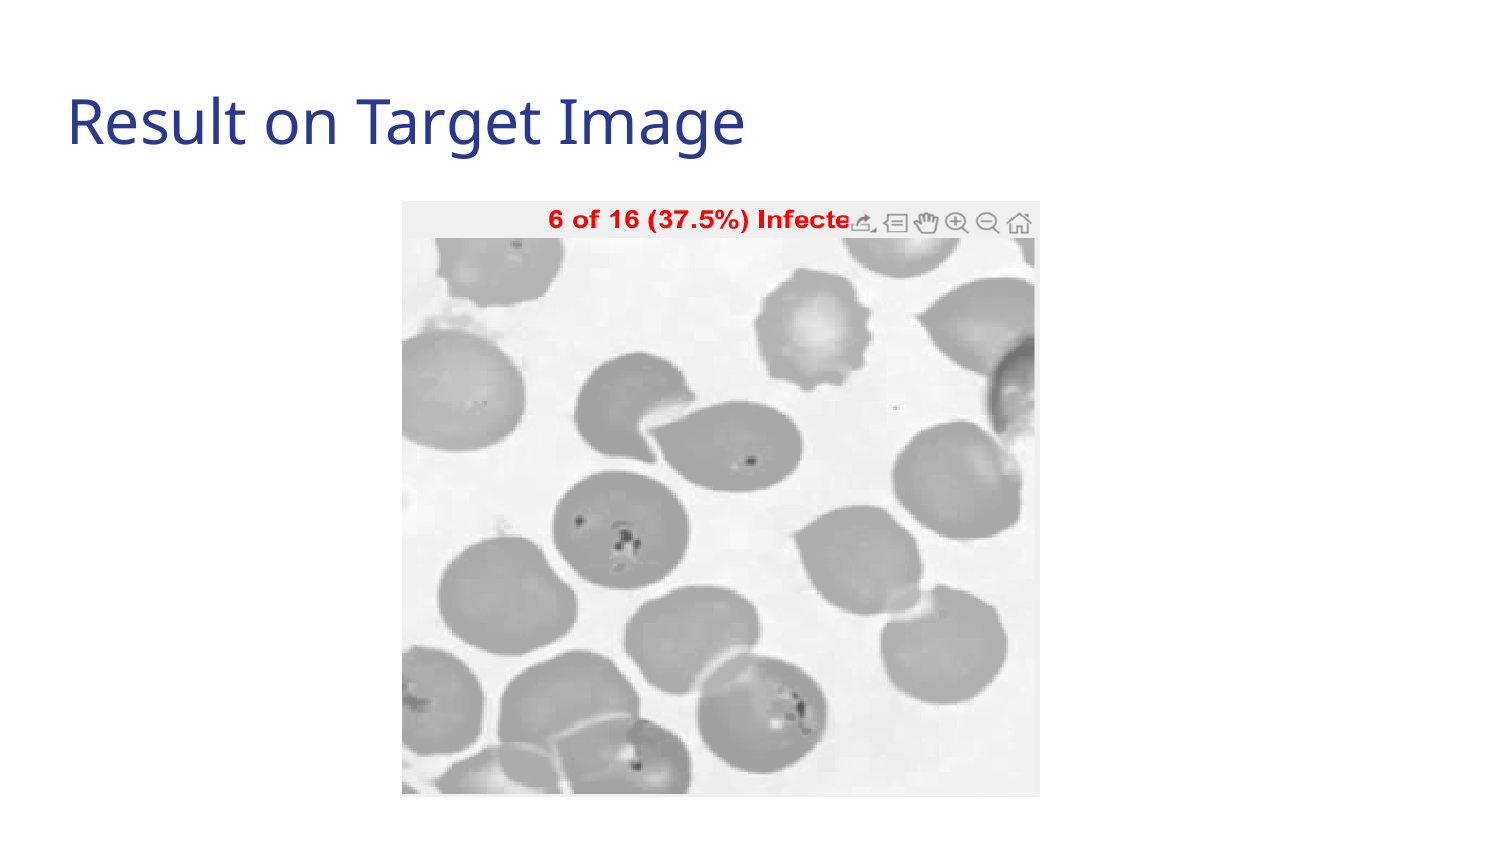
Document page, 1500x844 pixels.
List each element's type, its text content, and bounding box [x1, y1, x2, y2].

picture [402, 201, 1040, 798]
title Result on Target Image [51, 67, 1449, 167]
